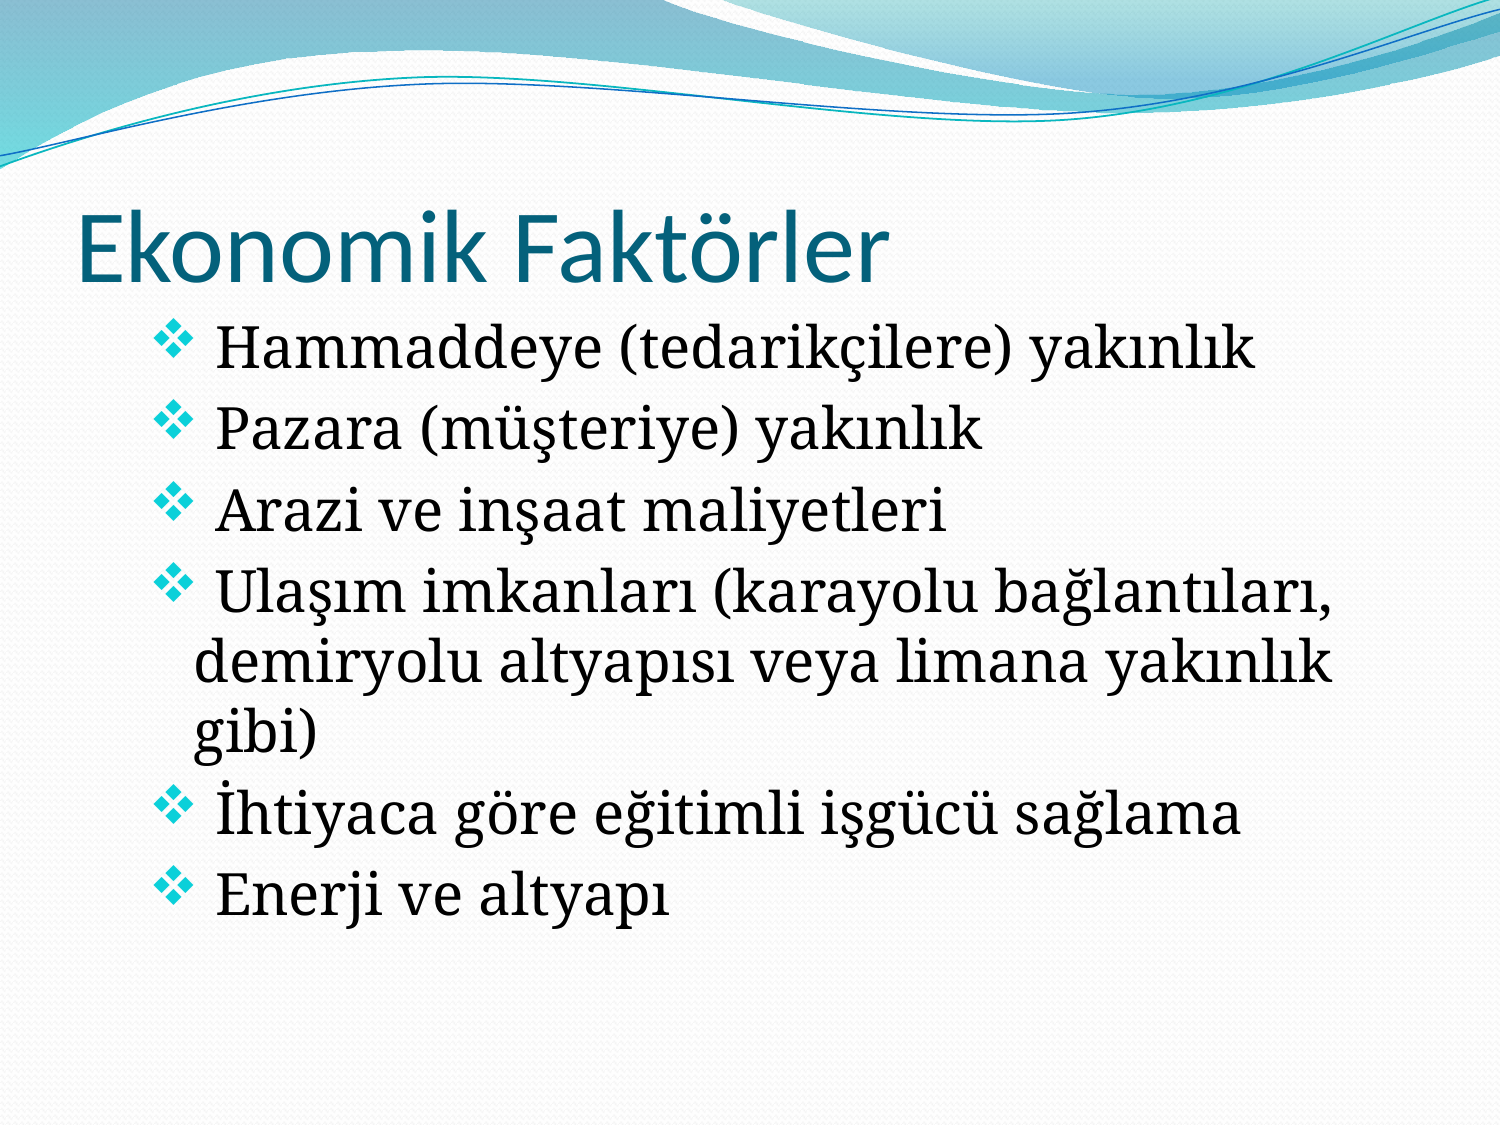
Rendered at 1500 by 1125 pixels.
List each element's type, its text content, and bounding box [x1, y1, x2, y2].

title Ekonomik Faktörler [75, 115, 1425, 303]
list Hammaddeye (tedarikçilere) yakınlık Pazara (müşteriye) yakınlık Arazi ve inşaat maliyetleri Ulaşım imkanları (karayolu bağlantıları, demiryolu altyapısı veya limana yakınlık gibi) İhtiyaca göre eğitimli işgücü sağlama Enerji ve altyapı [134, 302, 1447, 978]
